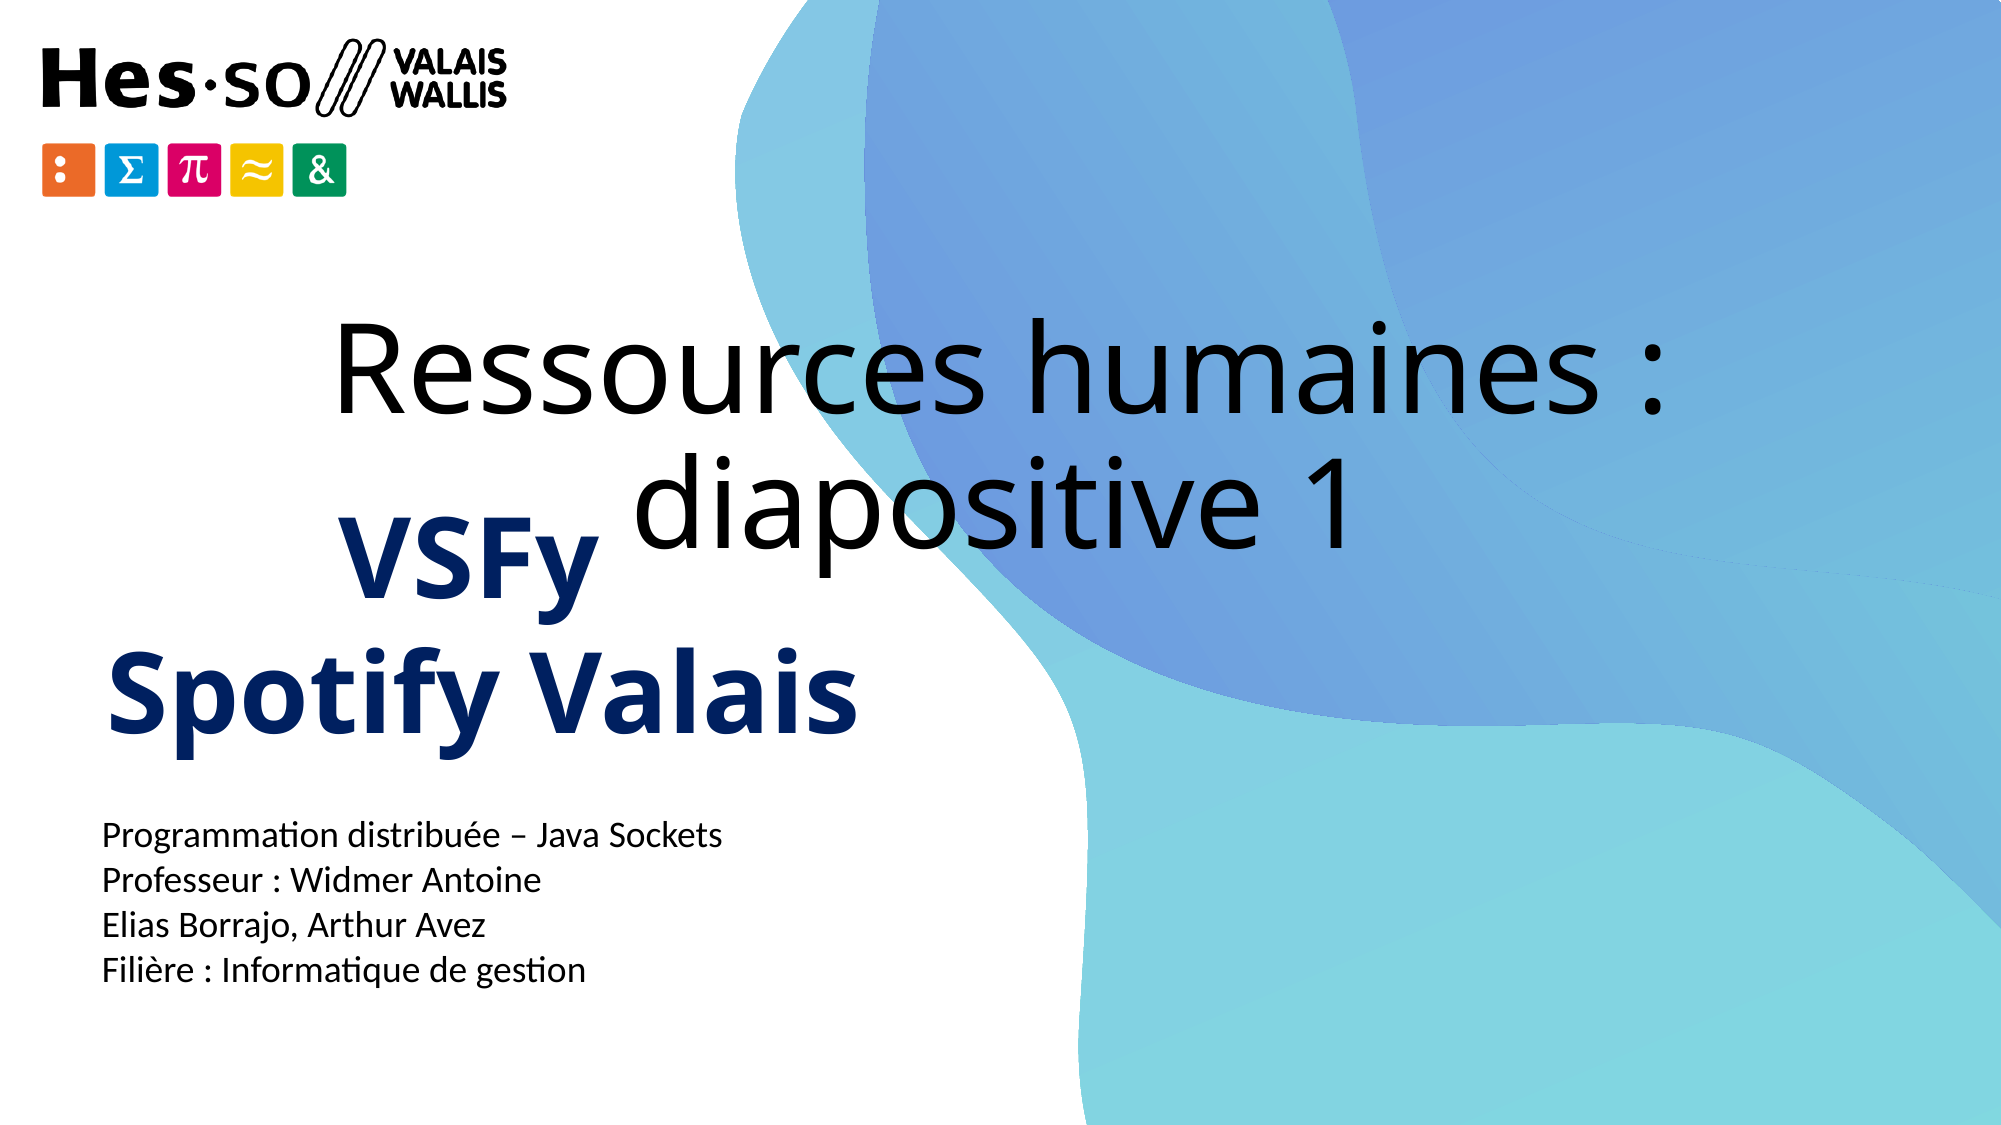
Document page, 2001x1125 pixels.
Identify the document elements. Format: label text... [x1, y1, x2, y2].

text_box Programmation distribuée – Java Sockets Professeur : Widmer Antoine Elias Borrajo, Arthur Avez Filière : Informatique de gestion [101, 810, 753, 991]
title Ressources humaines : diapositive 1 [249, 184, 796, 576]
picture [33, 35, 513, 207]
text_box VSFy Spotify Valais [89, 485, 796, 756]
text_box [796, 0, 2000, 1125]
